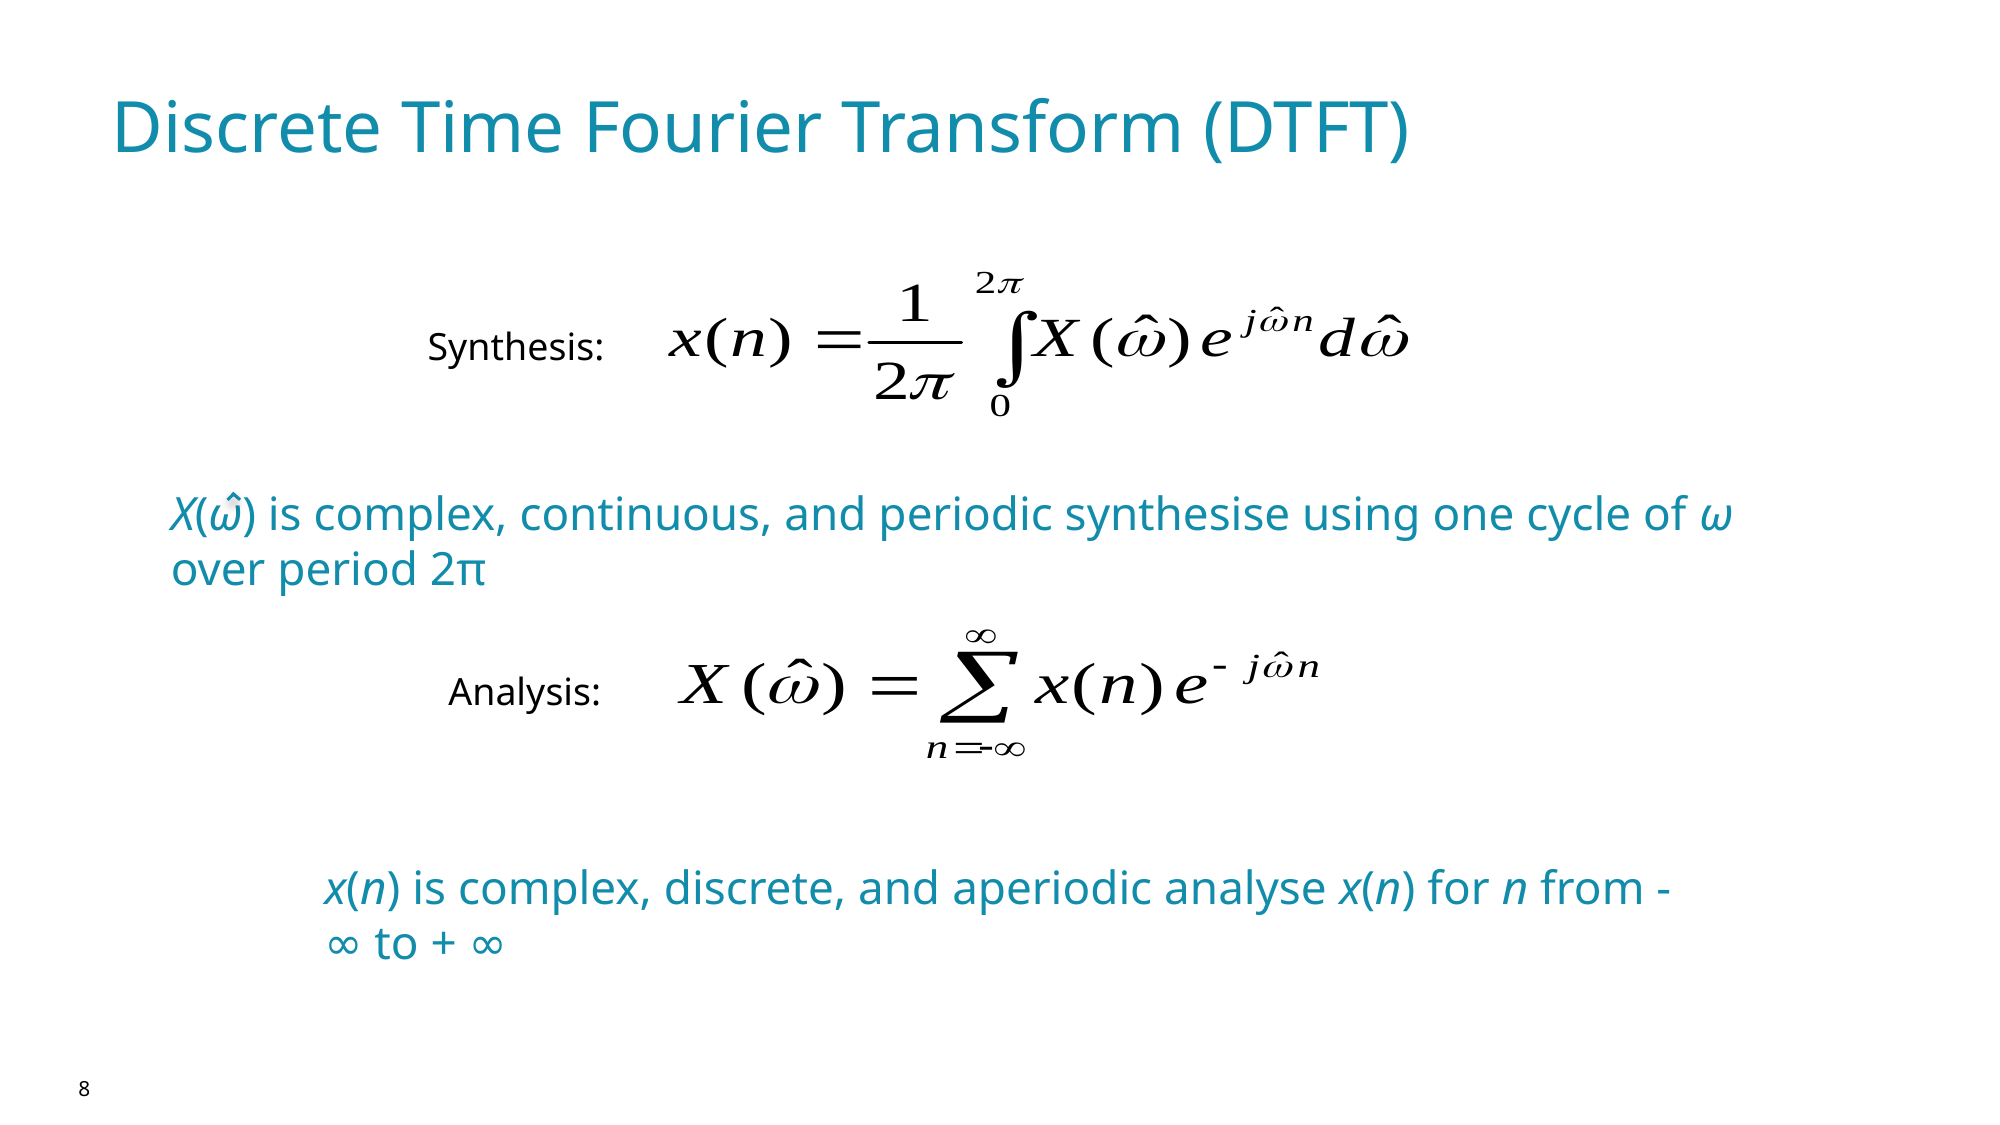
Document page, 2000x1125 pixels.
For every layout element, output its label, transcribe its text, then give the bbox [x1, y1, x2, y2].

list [662, 606, 1344, 772]
text_box Synthesis: [412, 316, 620, 376]
text_box Discrete Time Fourier Transform (DTFT) [111, 81, 1943, 176]
text_box Analysis: [433, 660, 617, 721]
text_box x(n) is complex, discrete, and aperiodic analyse x(n) for n from -∞ to + ∞ [309, 851, 1698, 977]
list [655, 255, 1422, 431]
text_box X(ω) is complex, continuous, and periodic synthesise using one cycle of ω over period 2π [156, 476, 1851, 602]
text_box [227, 492, 241, 501]
